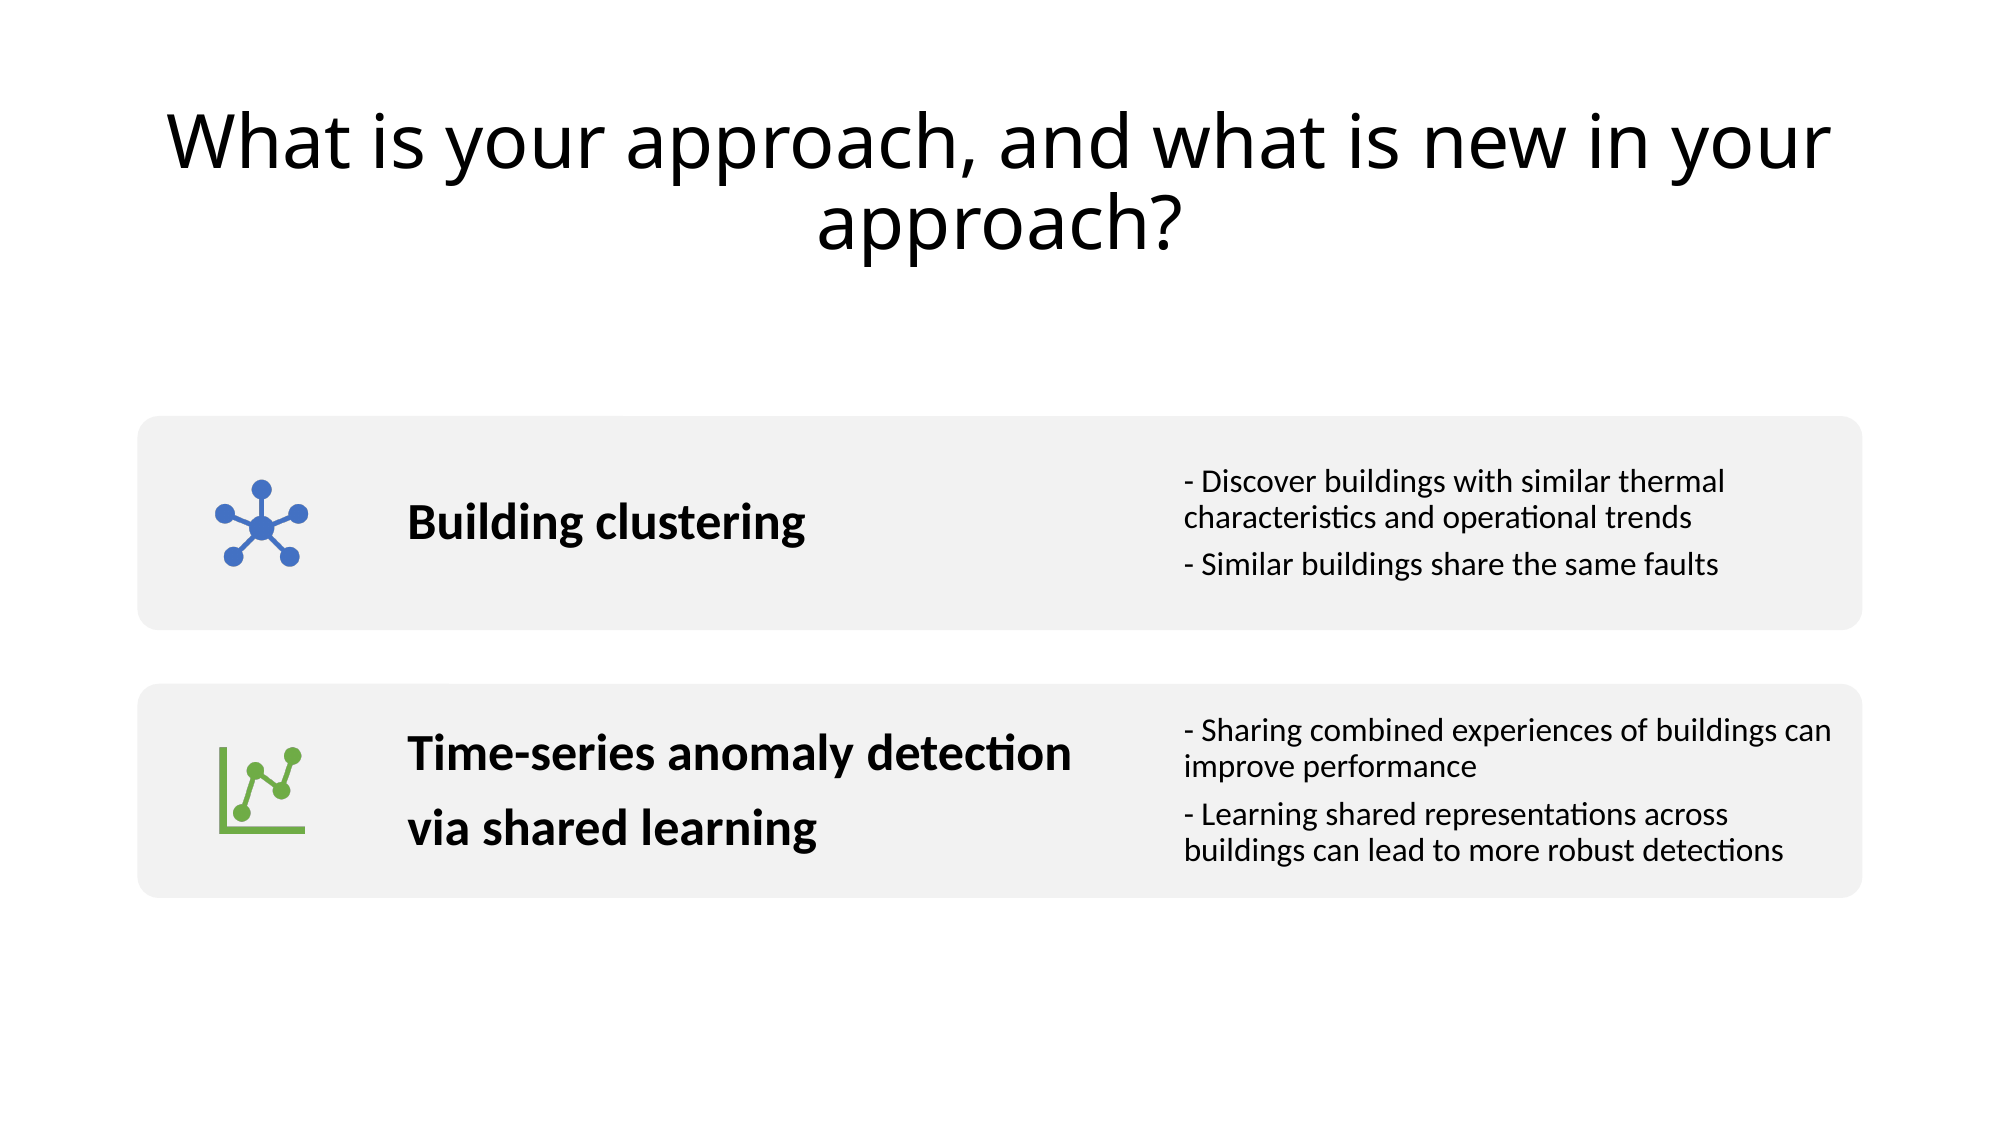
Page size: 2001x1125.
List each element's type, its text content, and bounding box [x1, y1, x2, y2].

title What is your approach, and what is new in your approach? [137, 91, 1863, 278]
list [137, 299, 1863, 1014]
